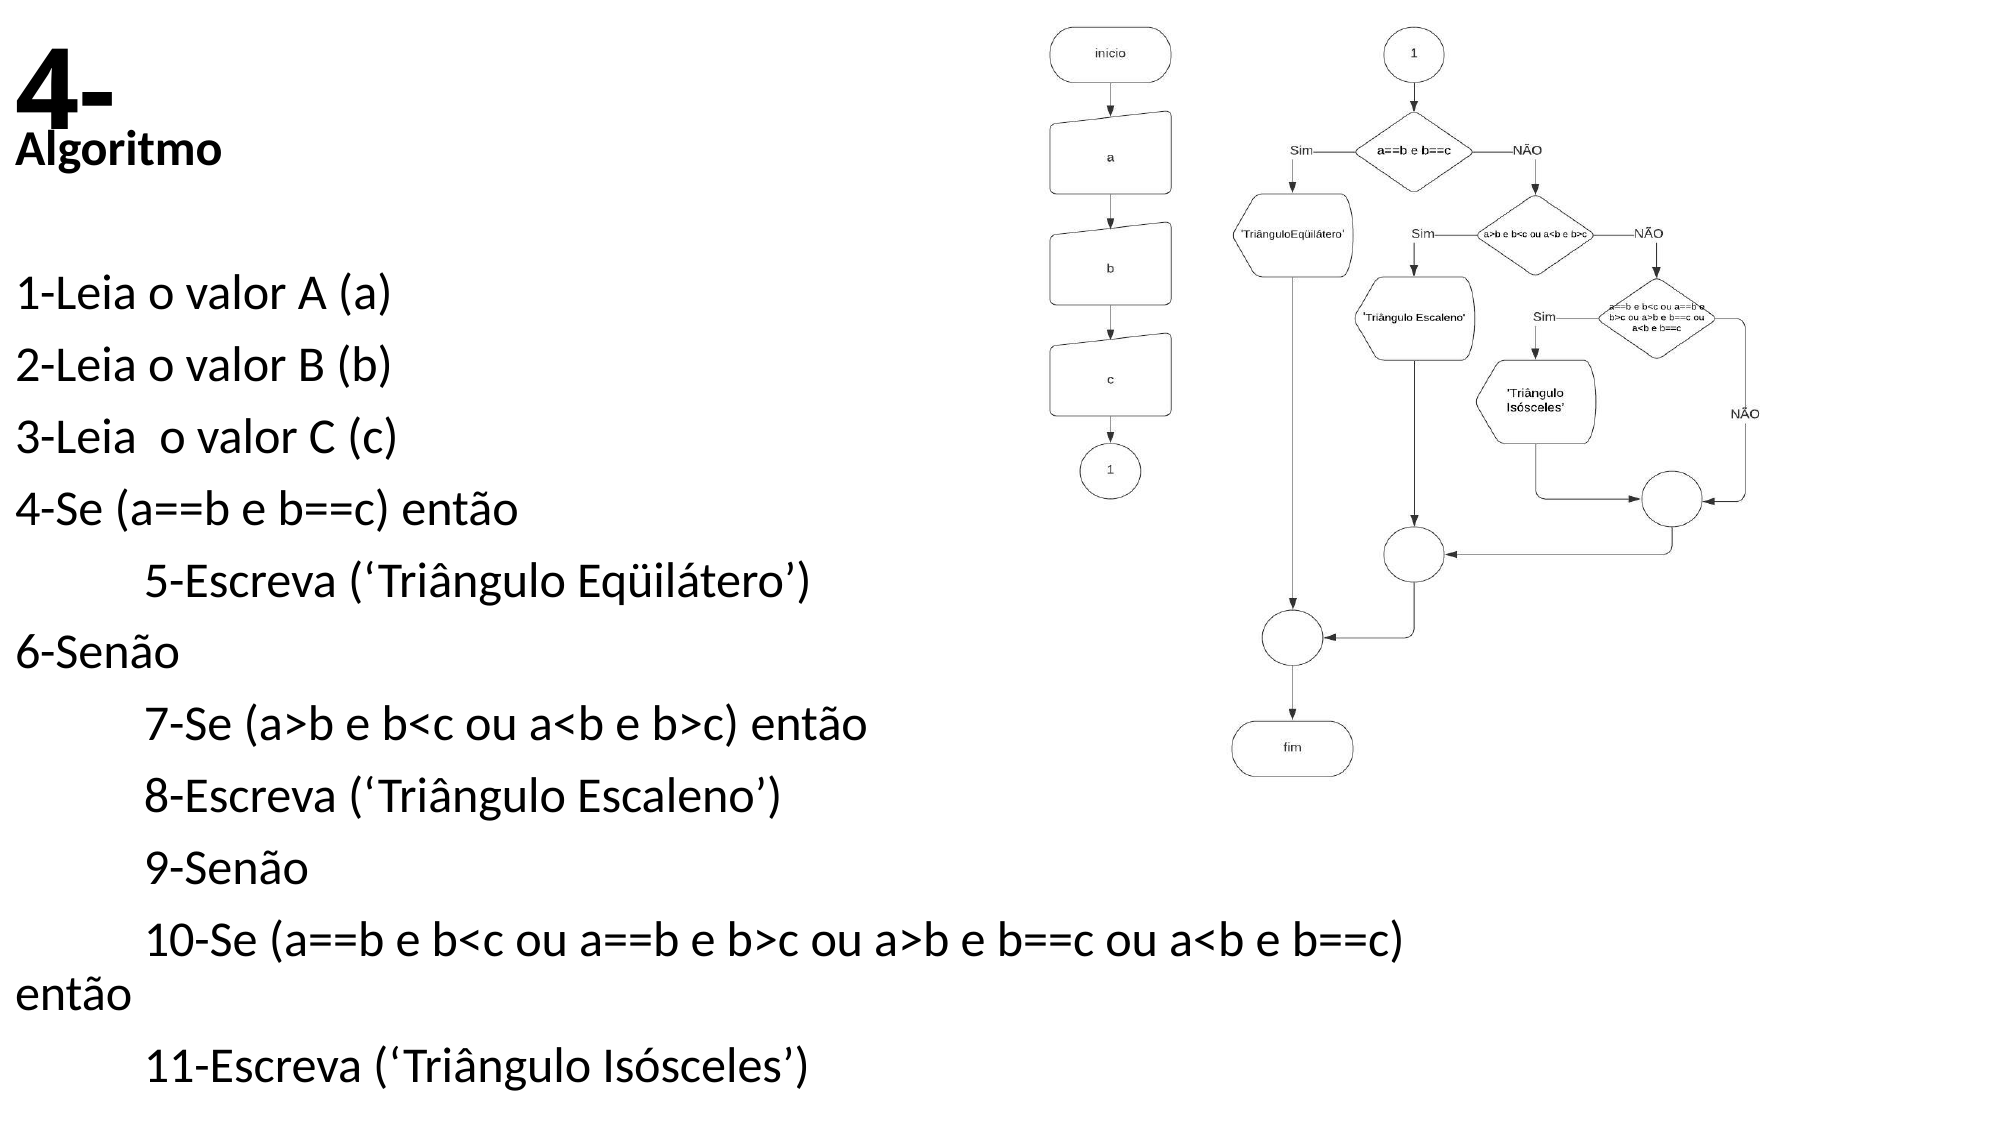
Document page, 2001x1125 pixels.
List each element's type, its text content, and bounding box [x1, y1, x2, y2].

list Algoritmo 1-Leia o valor A (a) 2-Leia o valor B (b) 3-Leia o valor C (c) 4-Se (a==b e b==c) então 5-Escreva (‘Triângulo Eqüilátero’) 6-Senão 7-Se (a>b e b<c ou a<b e b>c) então 8-Escreva (‘Triângulo Escaleno’) 9-Senão 10-Se (a==b e b<c ou a==b e b>c ou a>b e b==c ou a<b e b==c) então 11-Escreva (‘Triângulo Isósceles’) [0, 115, 1496, 1108]
title 4- [0, 0, 138, 115]
picture [1019, 0, 1790, 805]
